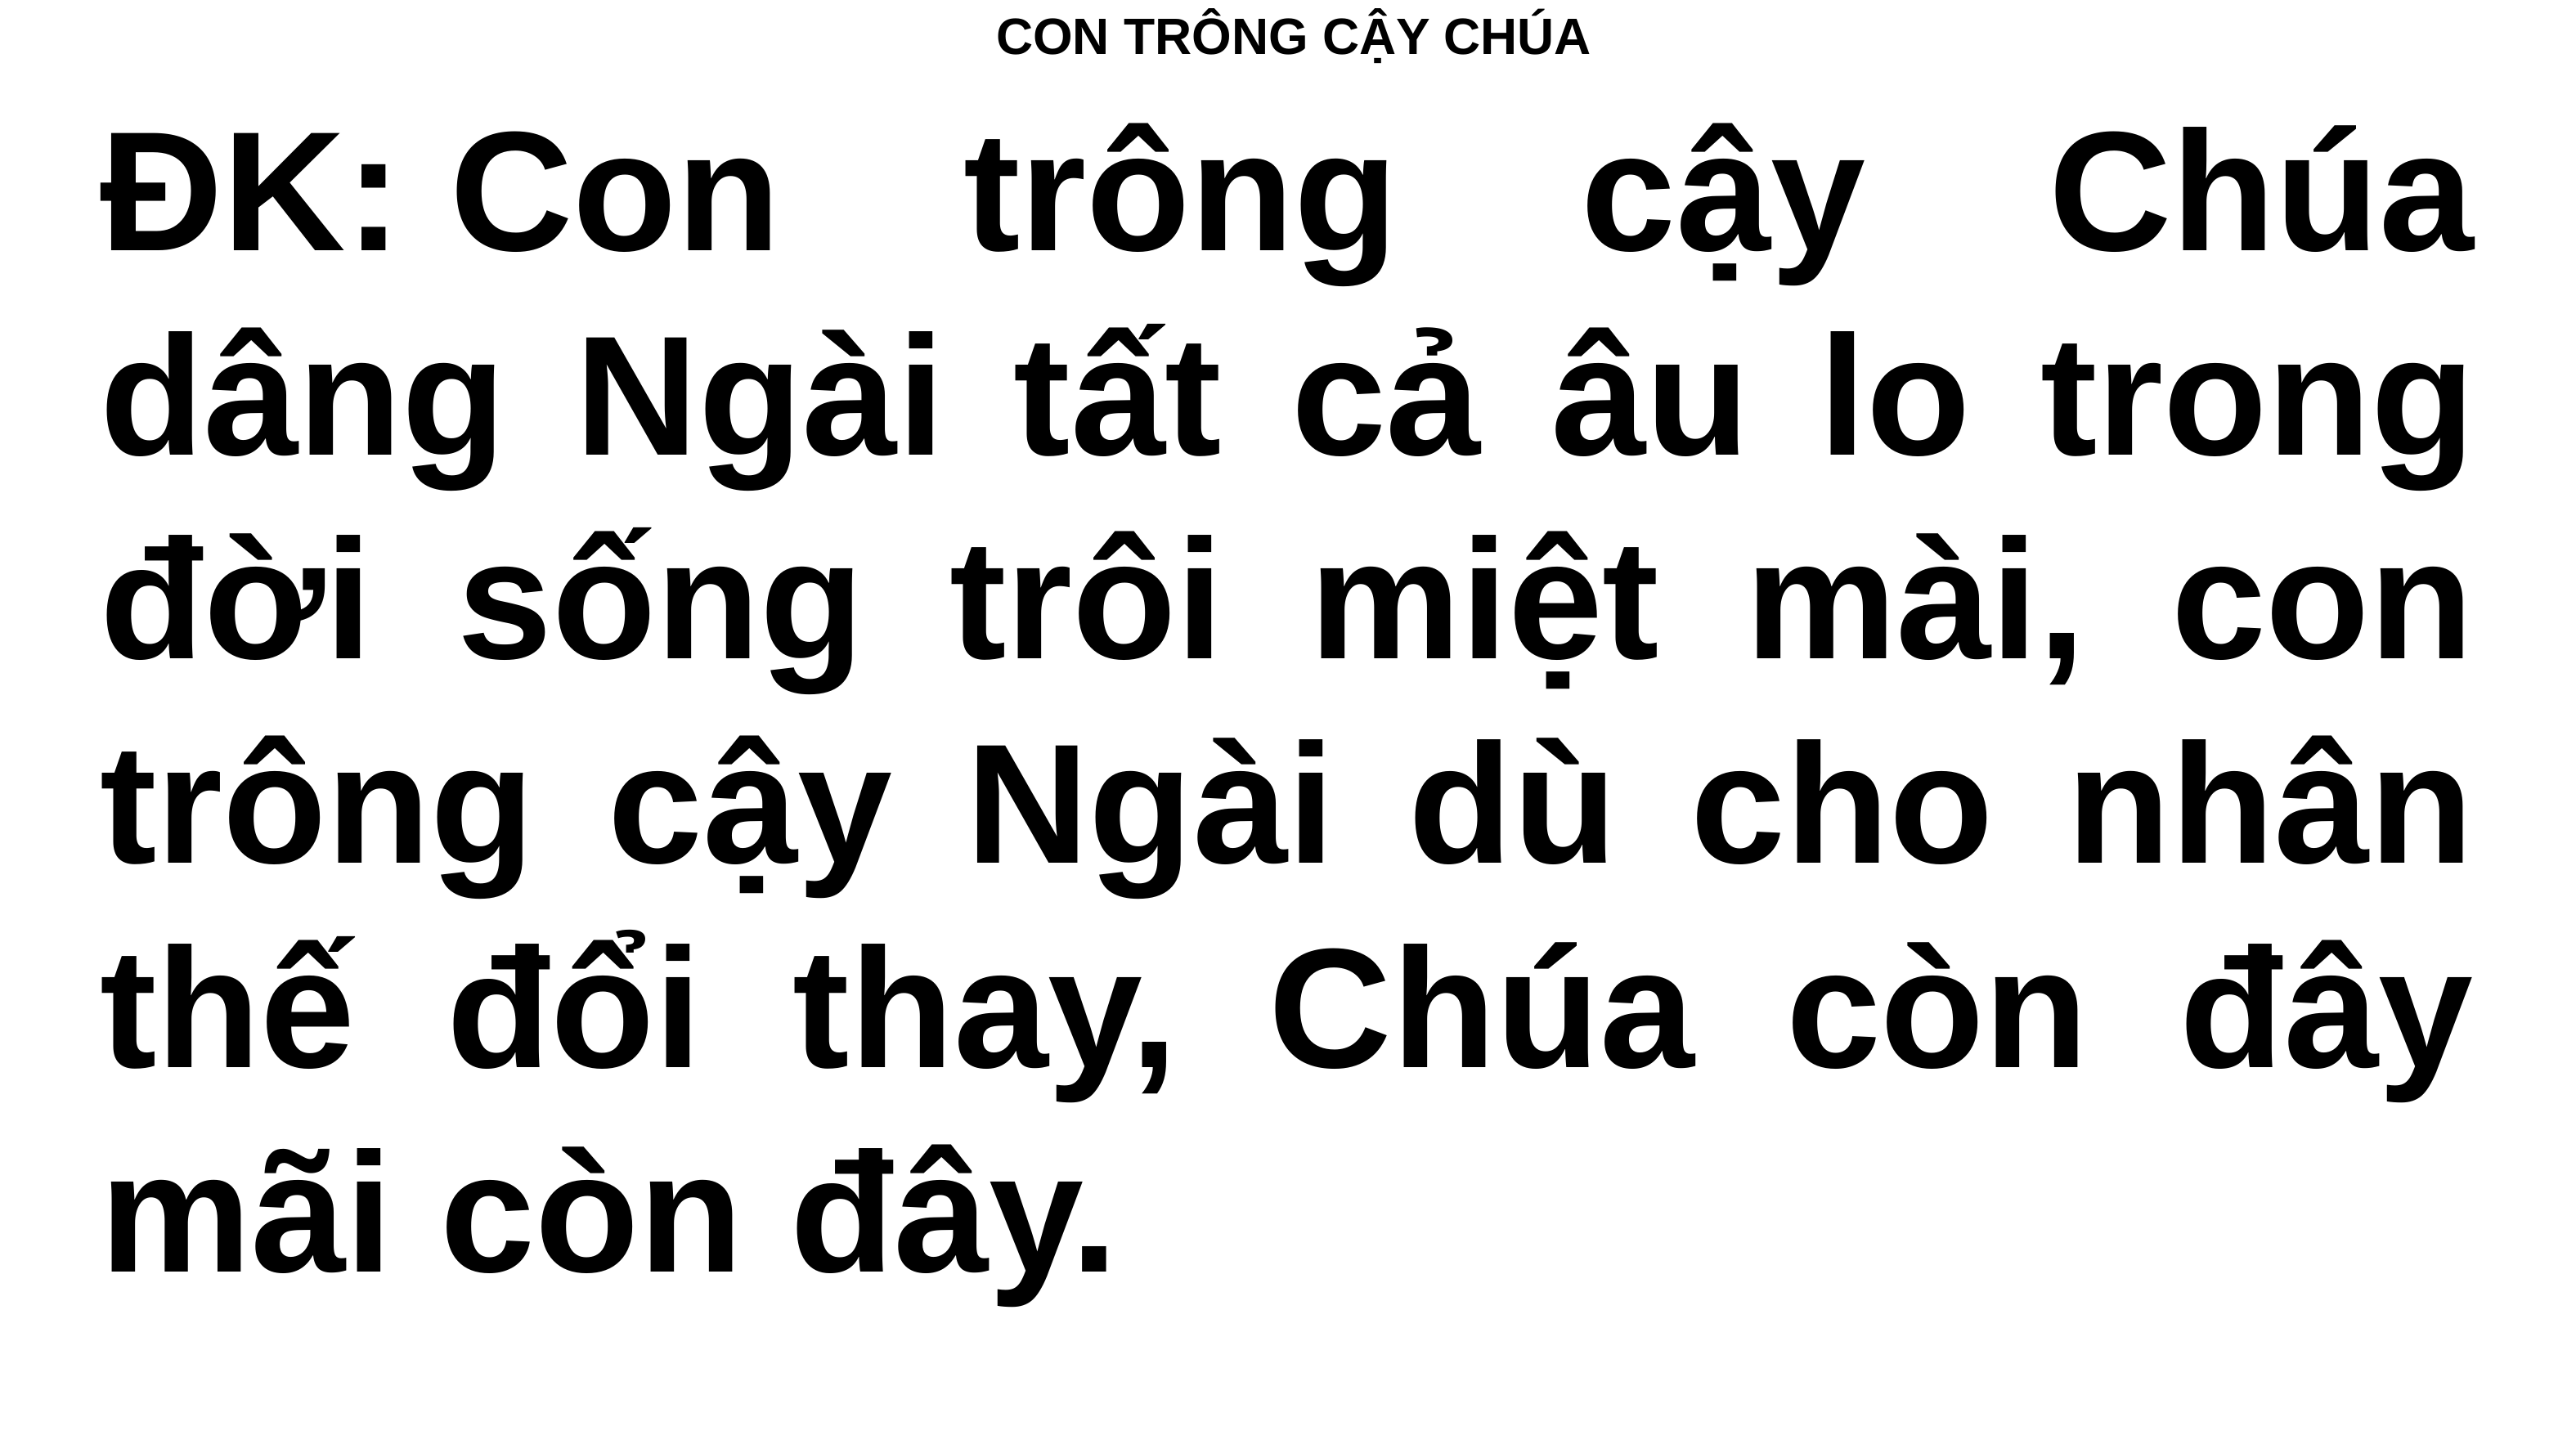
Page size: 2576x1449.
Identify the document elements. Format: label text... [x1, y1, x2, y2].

list ĐK: Con trông cậy Chúa dâng Ngài tất cả âu lo trong đời sống trôi miệt mài, con trông cậy Ngài dù cho nhân thế đổi thay, Chúa còn đây mãi còn đây. [80, 70, 2496, 1287]
title CON TRÔNG CẬY CHÚA [207, 0, 2381, 70]
